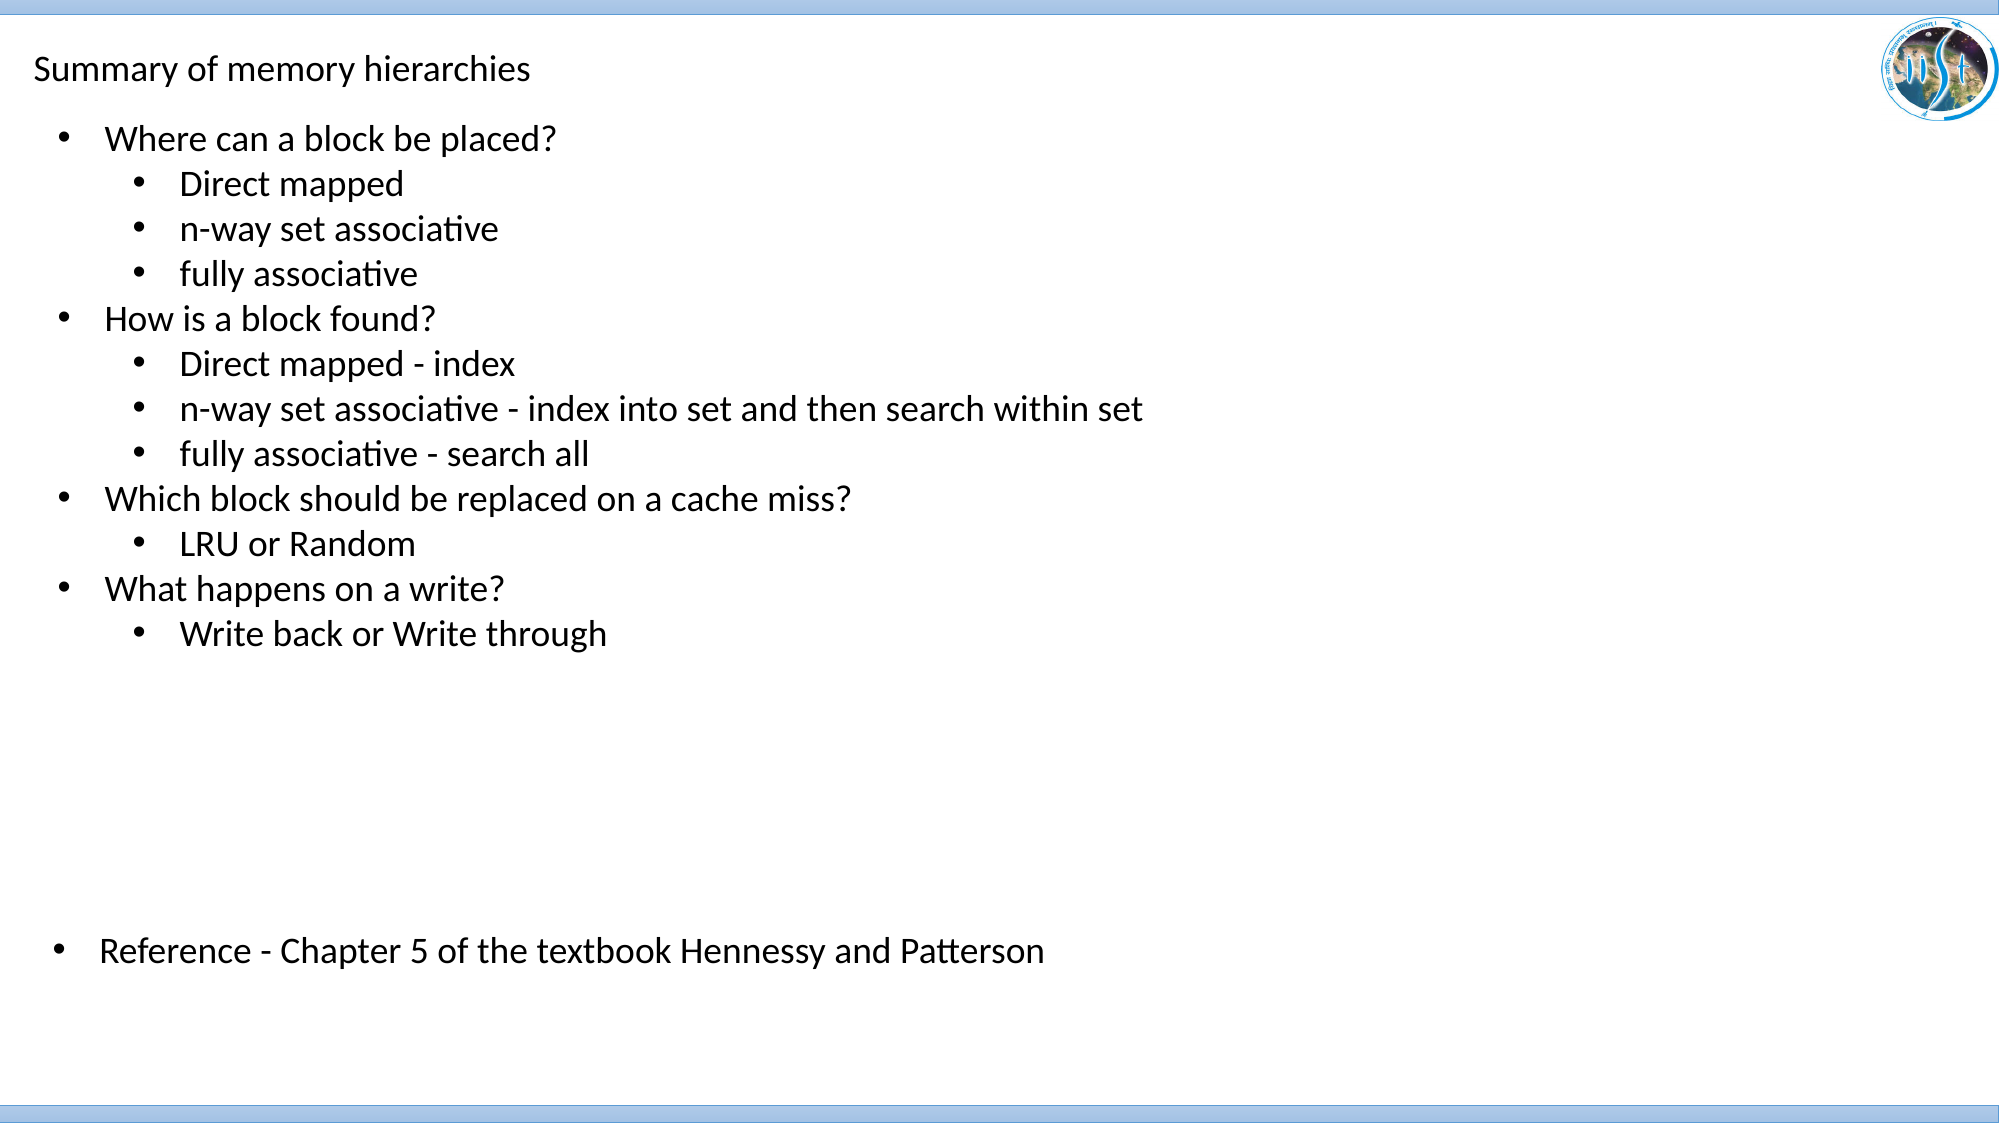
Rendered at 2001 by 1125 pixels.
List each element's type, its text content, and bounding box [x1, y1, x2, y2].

text_box Reference - Chapter 5 of the textbook Hennessy and Patterson [37, 918, 1912, 979]
text_box [0, 0, 1999, 15]
picture [1881, 17, 1999, 121]
text_box Summary of memory hierarchies [18, 36, 1862, 97]
text_box [0, 1105, 1999, 1123]
picture [1954, 79, 1999, 121]
text_box Where can a block be placed? Direct mapped n-way set associative fully associative How is a block found? Direct mapped - index n-way set associative - index into set and then search within set fully associative - search all Which block should be replaced on a cache miss? LRU or Random What happens on a write? Write back or Write through [42, 106, 1937, 662]
